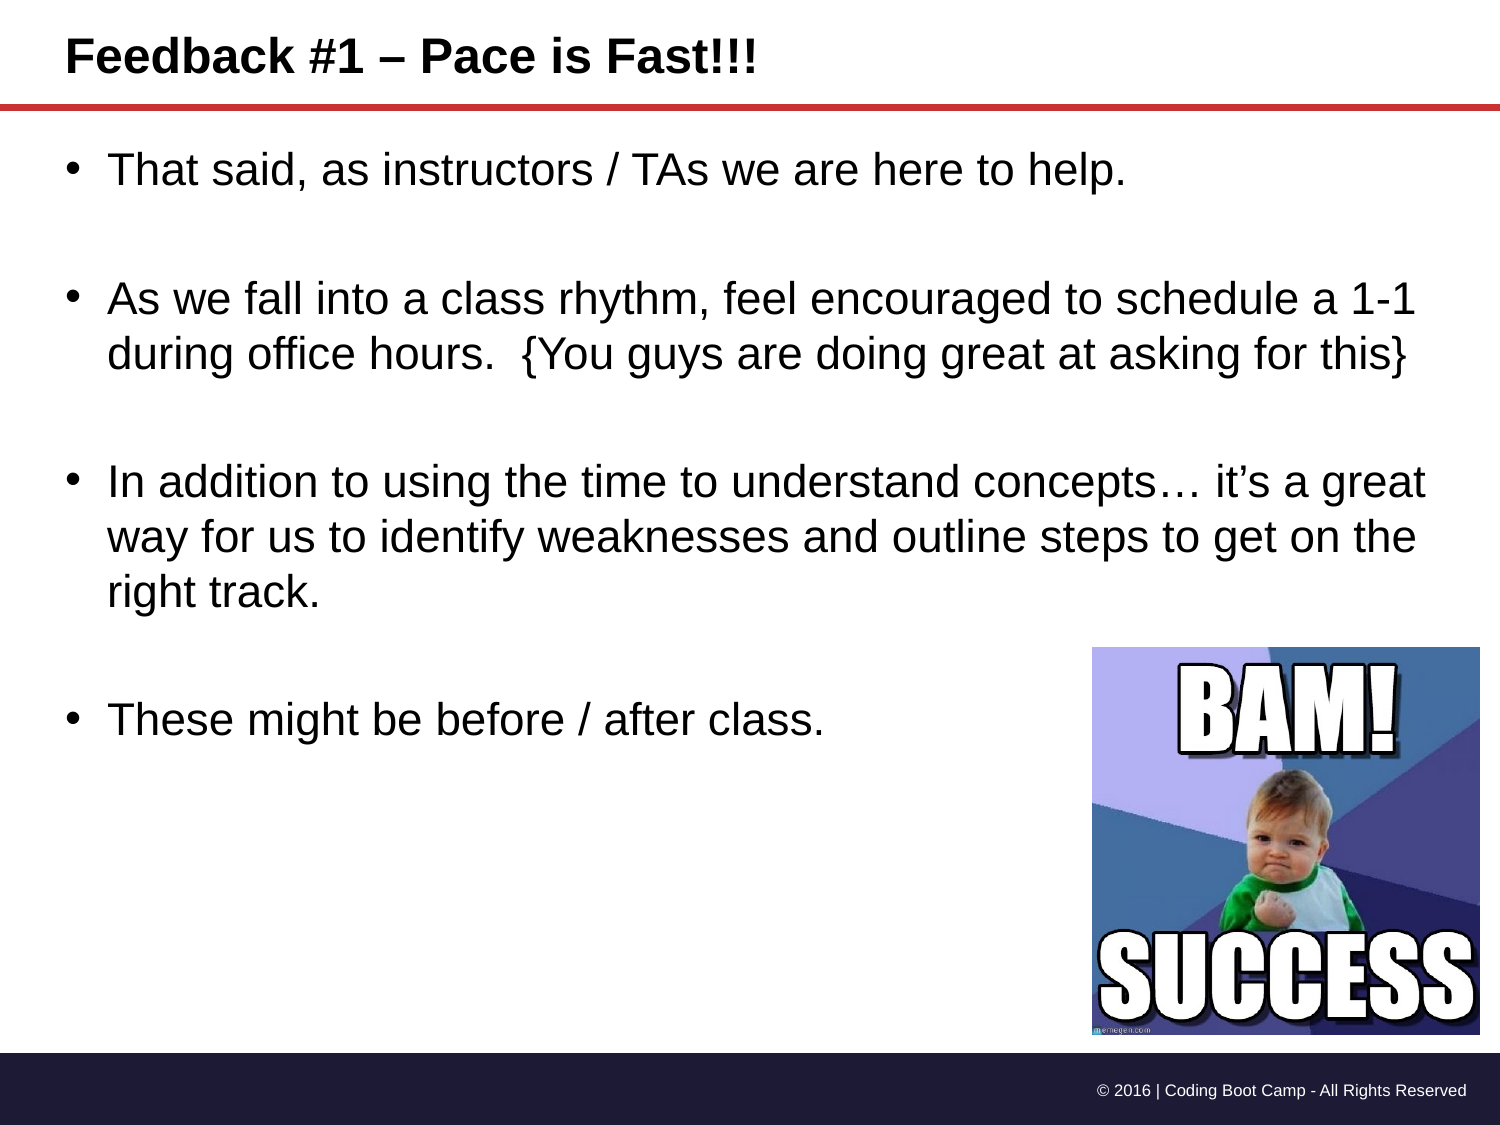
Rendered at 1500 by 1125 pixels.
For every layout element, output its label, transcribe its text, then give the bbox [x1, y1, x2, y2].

text_box That said, as instructors / TAs we are here to help. As we fall into a class rhythm, feel encouraged to schedule a 1-1 during office hours. {You guys are doing great at asking for this} In addition to using the time to understand concepts… it’s a great way for us to identify weaknesses and outline steps to get on the right track. These might be before / after class. [49, 125, 1484, 1035]
text_box Feedback #1 – Pace is Fast!!! [50, 16, 1150, 91]
picture [1092, 647, 1480, 1035]
